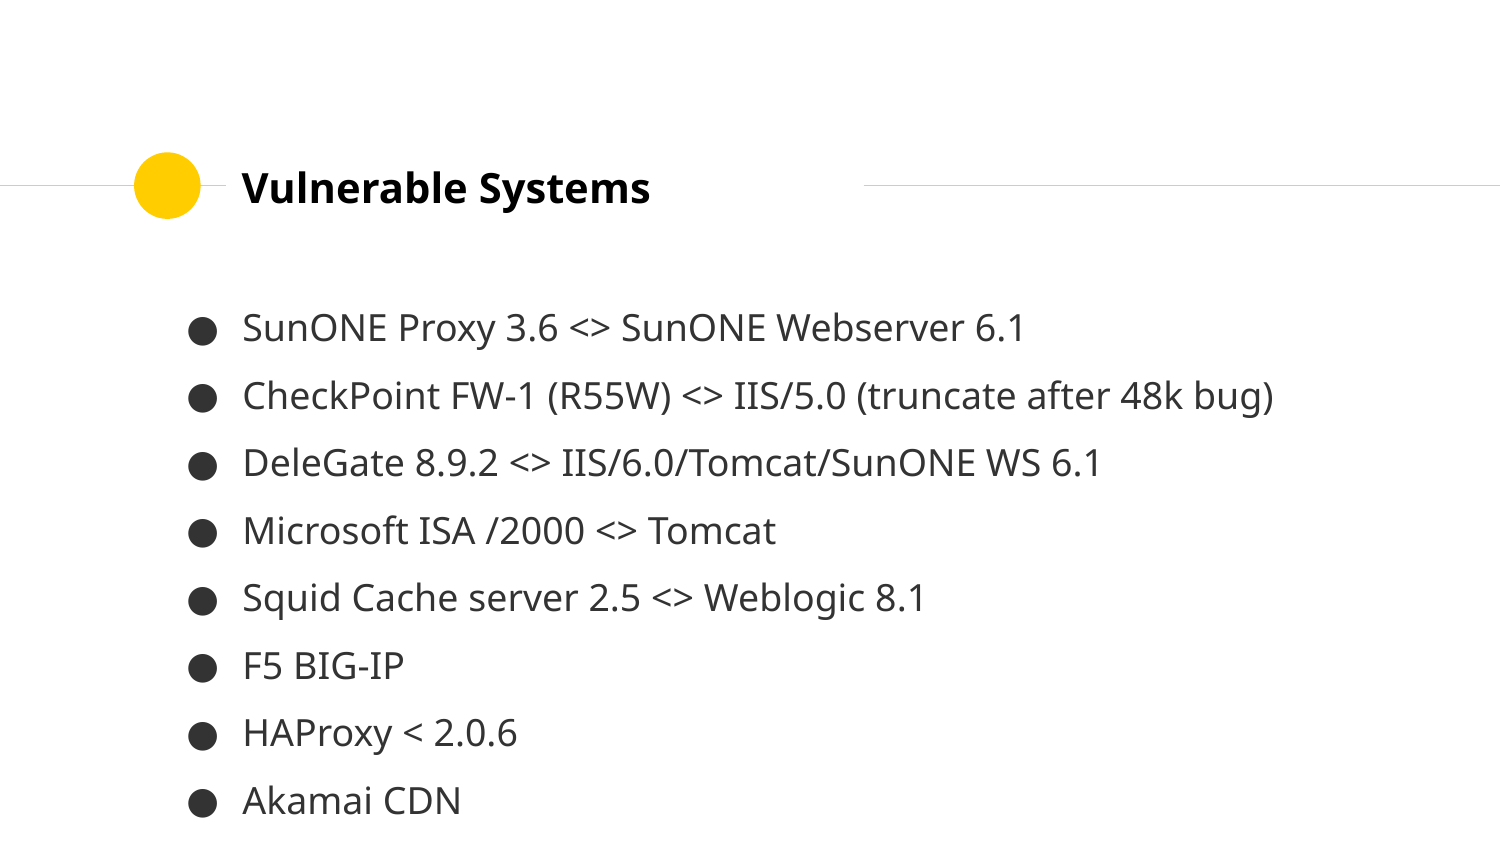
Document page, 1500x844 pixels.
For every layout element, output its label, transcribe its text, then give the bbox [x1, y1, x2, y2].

text_box SunONE Proxy 3.6 <> SunONE Webserver 6.1 CheckPoint FW-1 (R55W) <> IIS/5.0 (truncate after 48k bug) DeleGate 8.9.2 <> IIS/6.0/Tomcat/SunONE WS 6.1 Microsoft ISA /2000 <> Tomcat Squid Cache server 2.5 <> Weblogic 8.1 F5 BIG-IP HAProxy < 2.0.6 Akamai CDN [152, 266, 1415, 736]
title Vulnerable Systems [226, 151, 863, 223]
